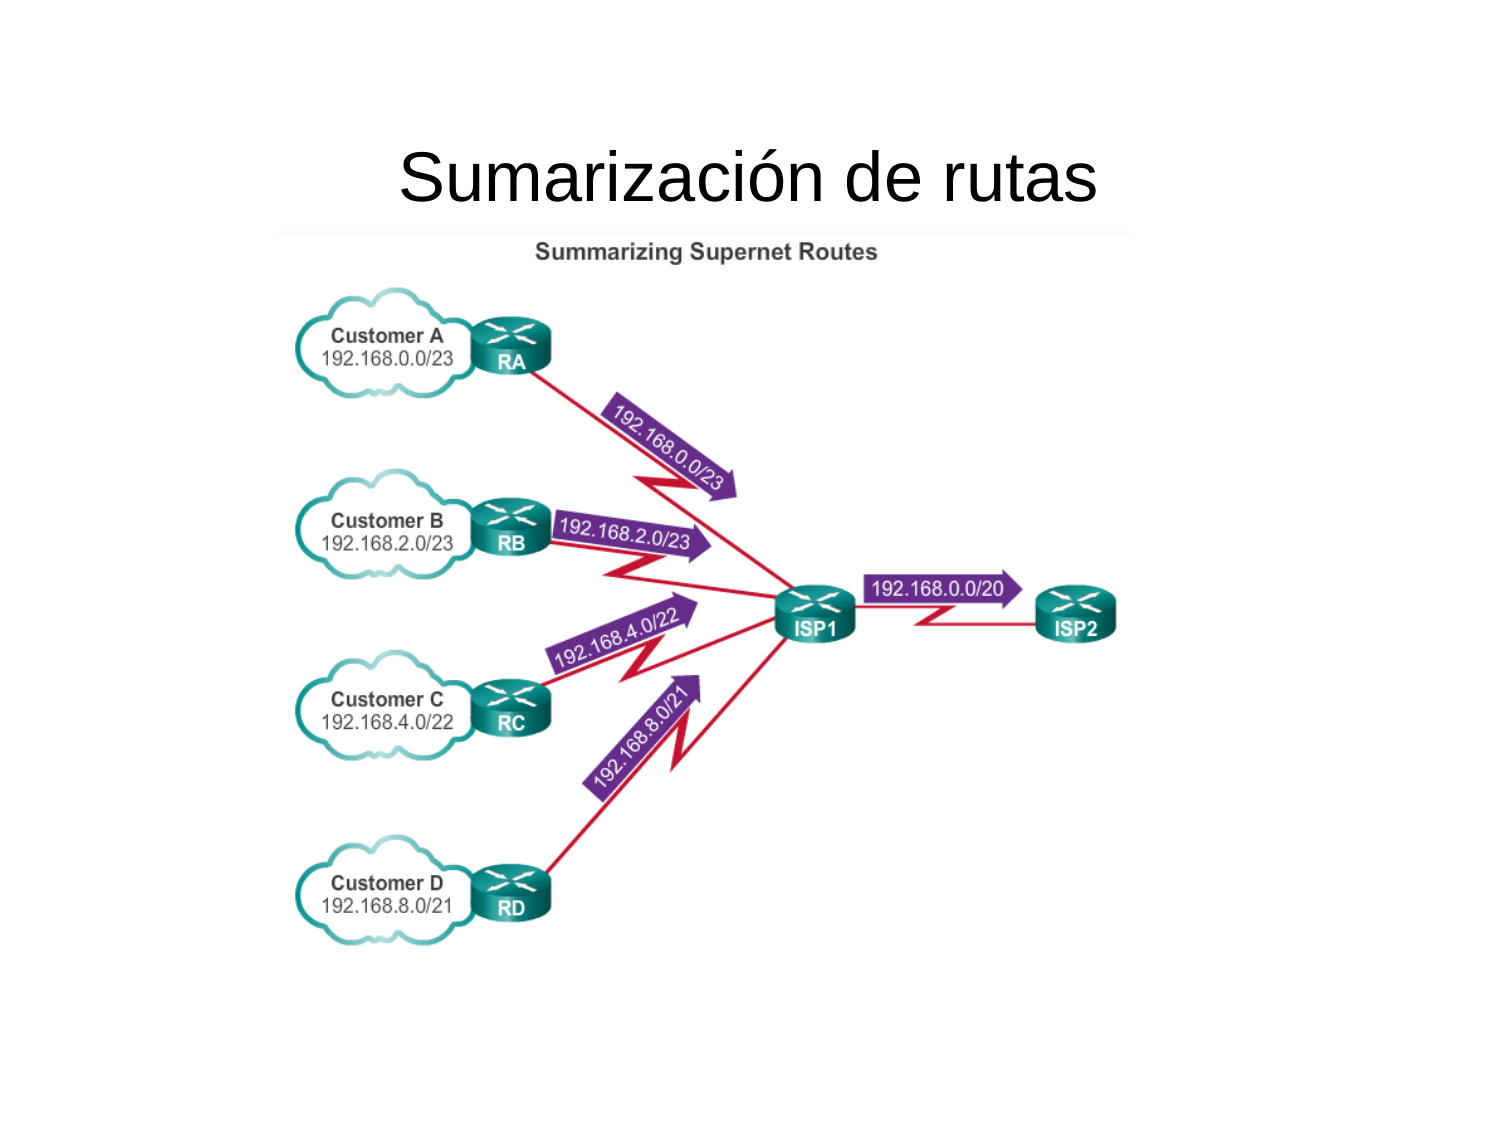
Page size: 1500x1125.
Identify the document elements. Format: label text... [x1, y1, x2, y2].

picture [52, 231, 1356, 952]
title Sumarización de rutas [55, 80, 1443, 224]
